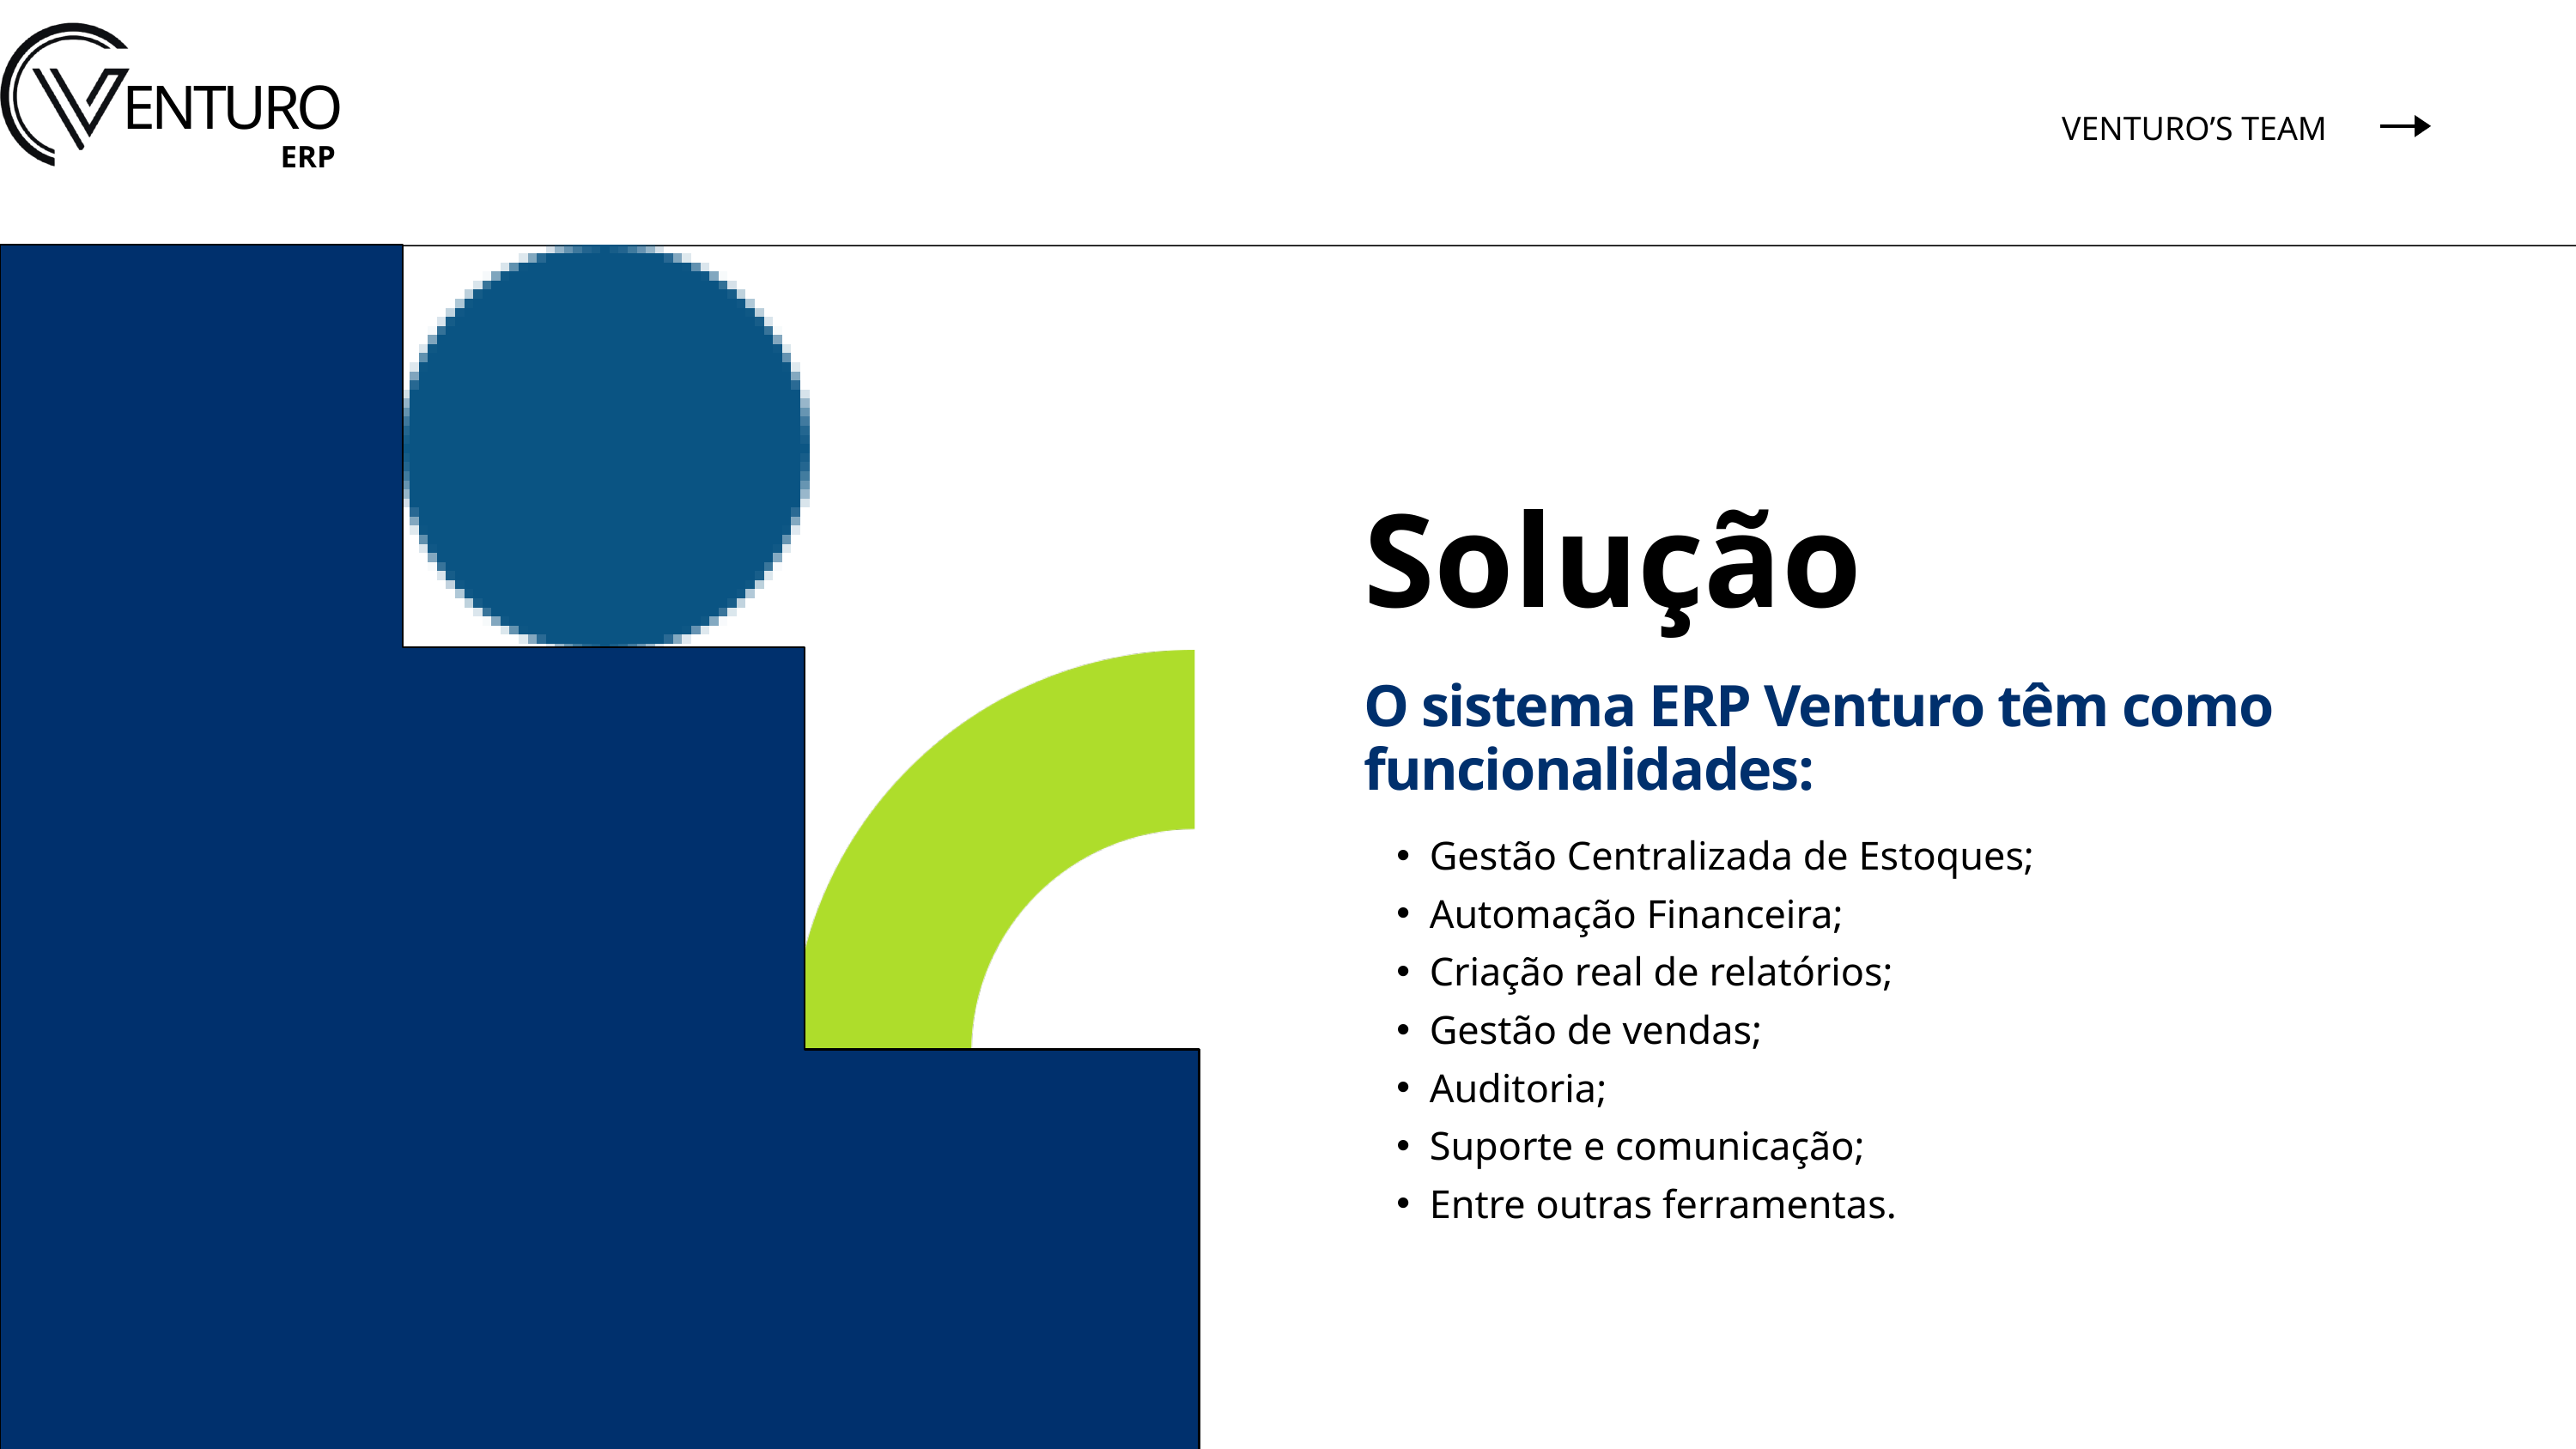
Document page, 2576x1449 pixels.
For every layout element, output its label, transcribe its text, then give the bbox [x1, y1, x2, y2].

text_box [0, 245, 1200, 1449]
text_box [2379, 114, 2432, 138]
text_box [0, 0, 439, 186]
text_box O sistema ERP Venturo têm como funcionalidades: [1364, 674, 2330, 802]
text_box Gestão Centralizada de Estoques; Automação Financeira; Criação real de relatórios; Gestão de vendas; Auditoria; Suporte e comunicação; Entre outras ferramentas. [1364, 820, 2474, 1284]
text_box Solução [1364, 506, 2330, 634]
text_box VENTURO’S TEAM [1618, 99, 2327, 148]
